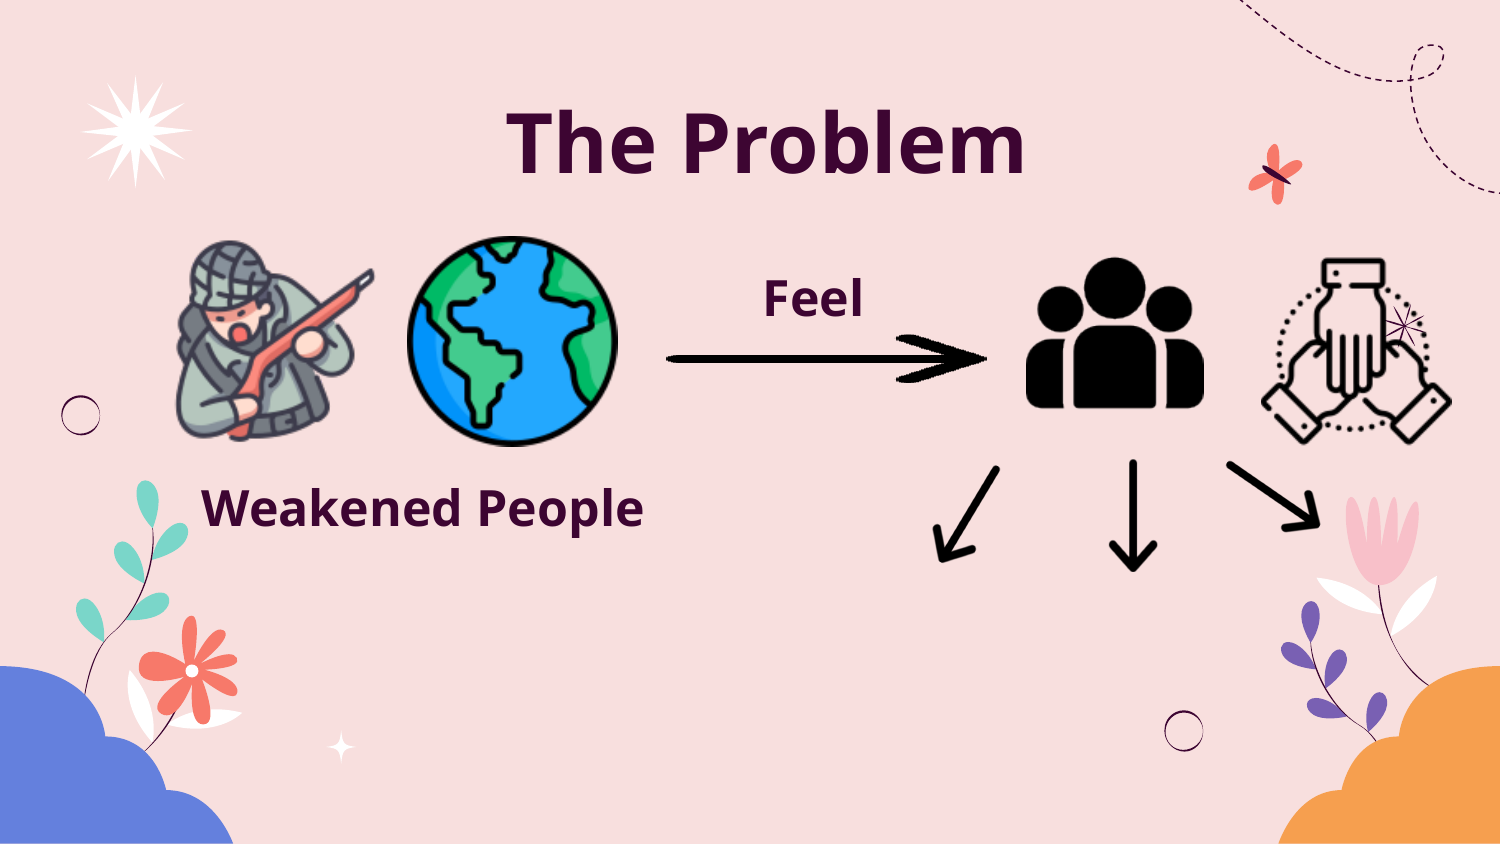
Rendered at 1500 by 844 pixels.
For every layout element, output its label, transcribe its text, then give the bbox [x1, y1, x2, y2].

text_box Feel [747, 242, 1233, 345]
picture [406, 236, 618, 447]
picture [899, 441, 1040, 587]
text_box Weakened People [186, 452, 671, 555]
picture [1199, 256, 1452, 567]
picture [666, 308, 987, 409]
text_box [1164, 710, 1204, 752]
picture [1076, 460, 1190, 571]
picture [170, 236, 381, 447]
text_box The Problem [490, 59, 1132, 162]
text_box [1247, 143, 1309, 205]
picture [1026, 244, 1204, 422]
